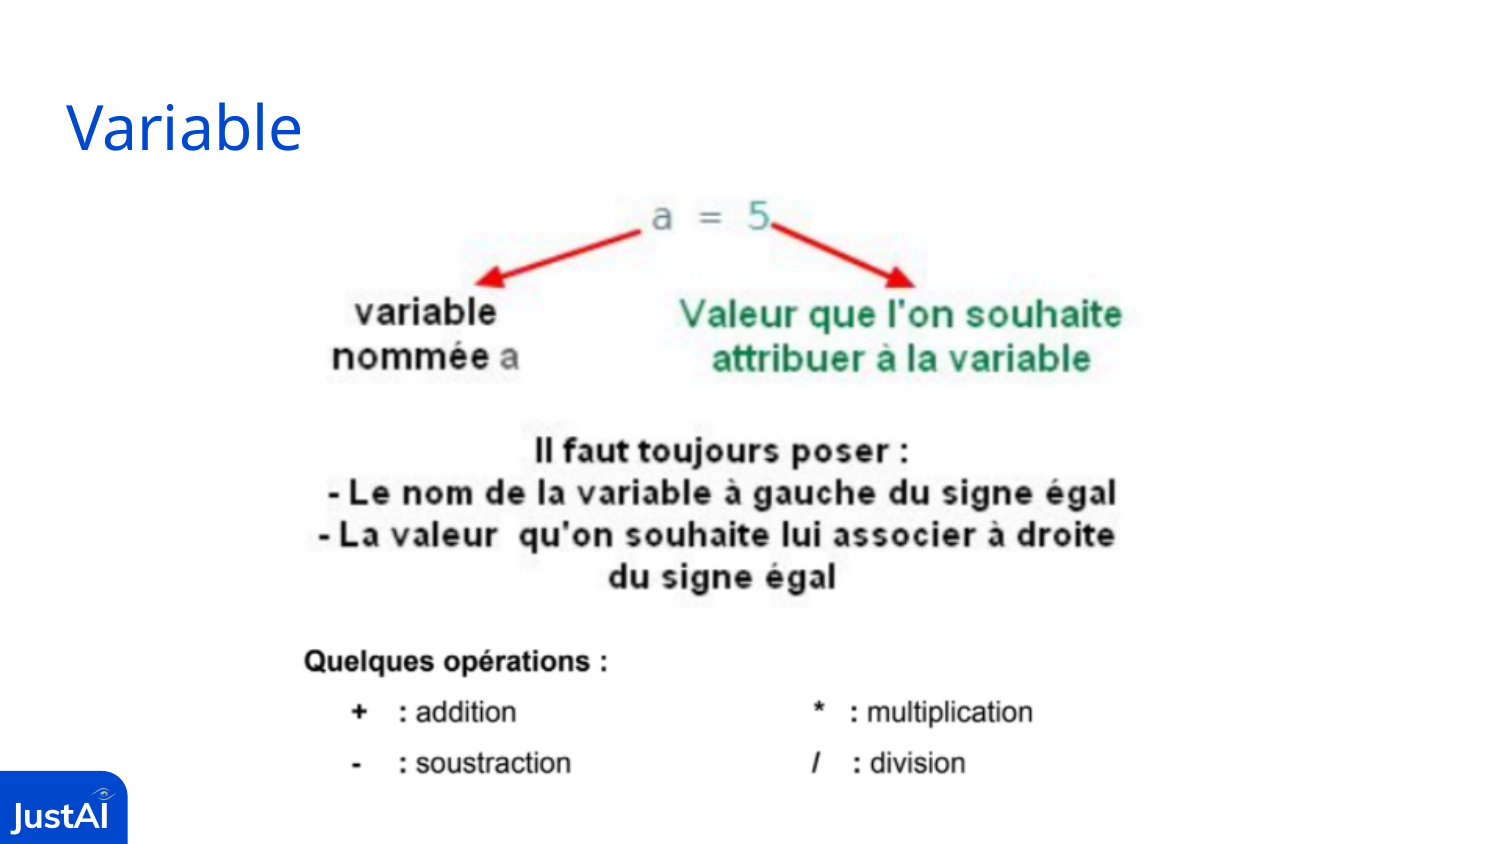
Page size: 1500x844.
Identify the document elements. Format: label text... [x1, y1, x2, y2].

picture [5, 784, 119, 838]
picture [262, 166, 1199, 829]
title Variable [51, 72, 1449, 167]
